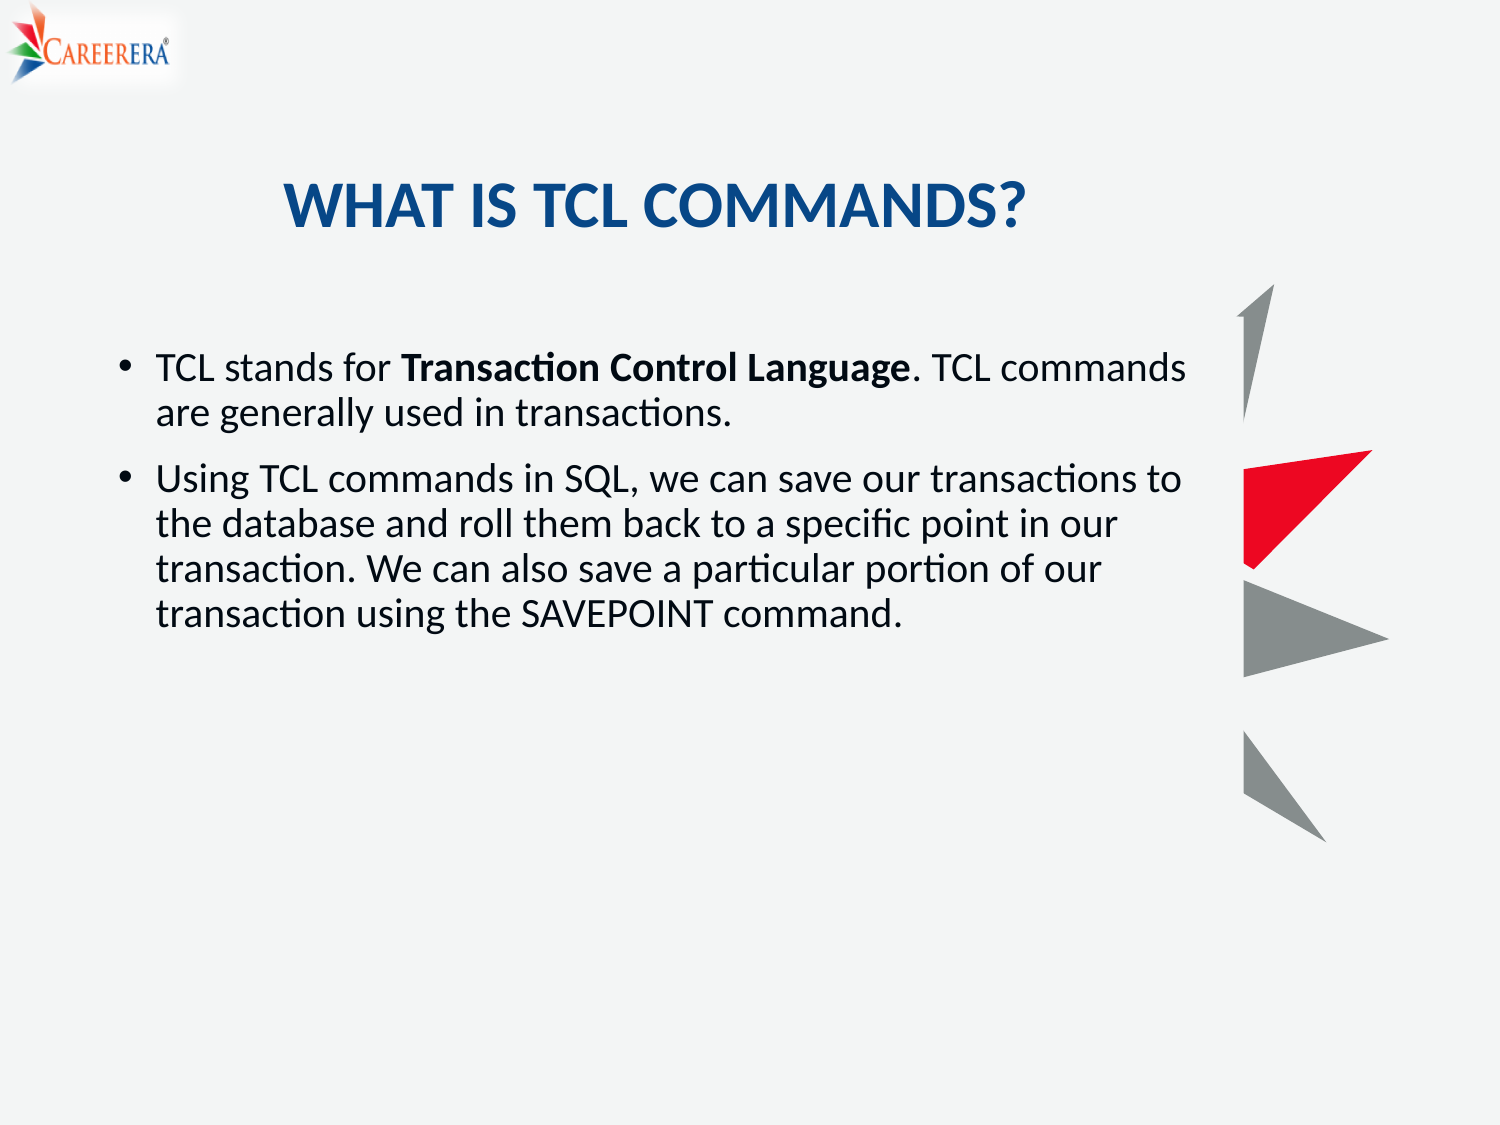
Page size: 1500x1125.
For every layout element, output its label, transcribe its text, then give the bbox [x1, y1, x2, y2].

title WHAT IS TCL COMMANDS? [99, 135, 1213, 278]
list TCL stands for Transaction Control Language. TCL commands are generally used in transactions. Using TCL commands in SQL, we can save our transactions to the database and roll them back to a specific point in our transaction. We can also save a particular portion of our transaction using the SAVEPOINT command. [103, 316, 1216, 731]
picture [0, 0, 196, 104]
